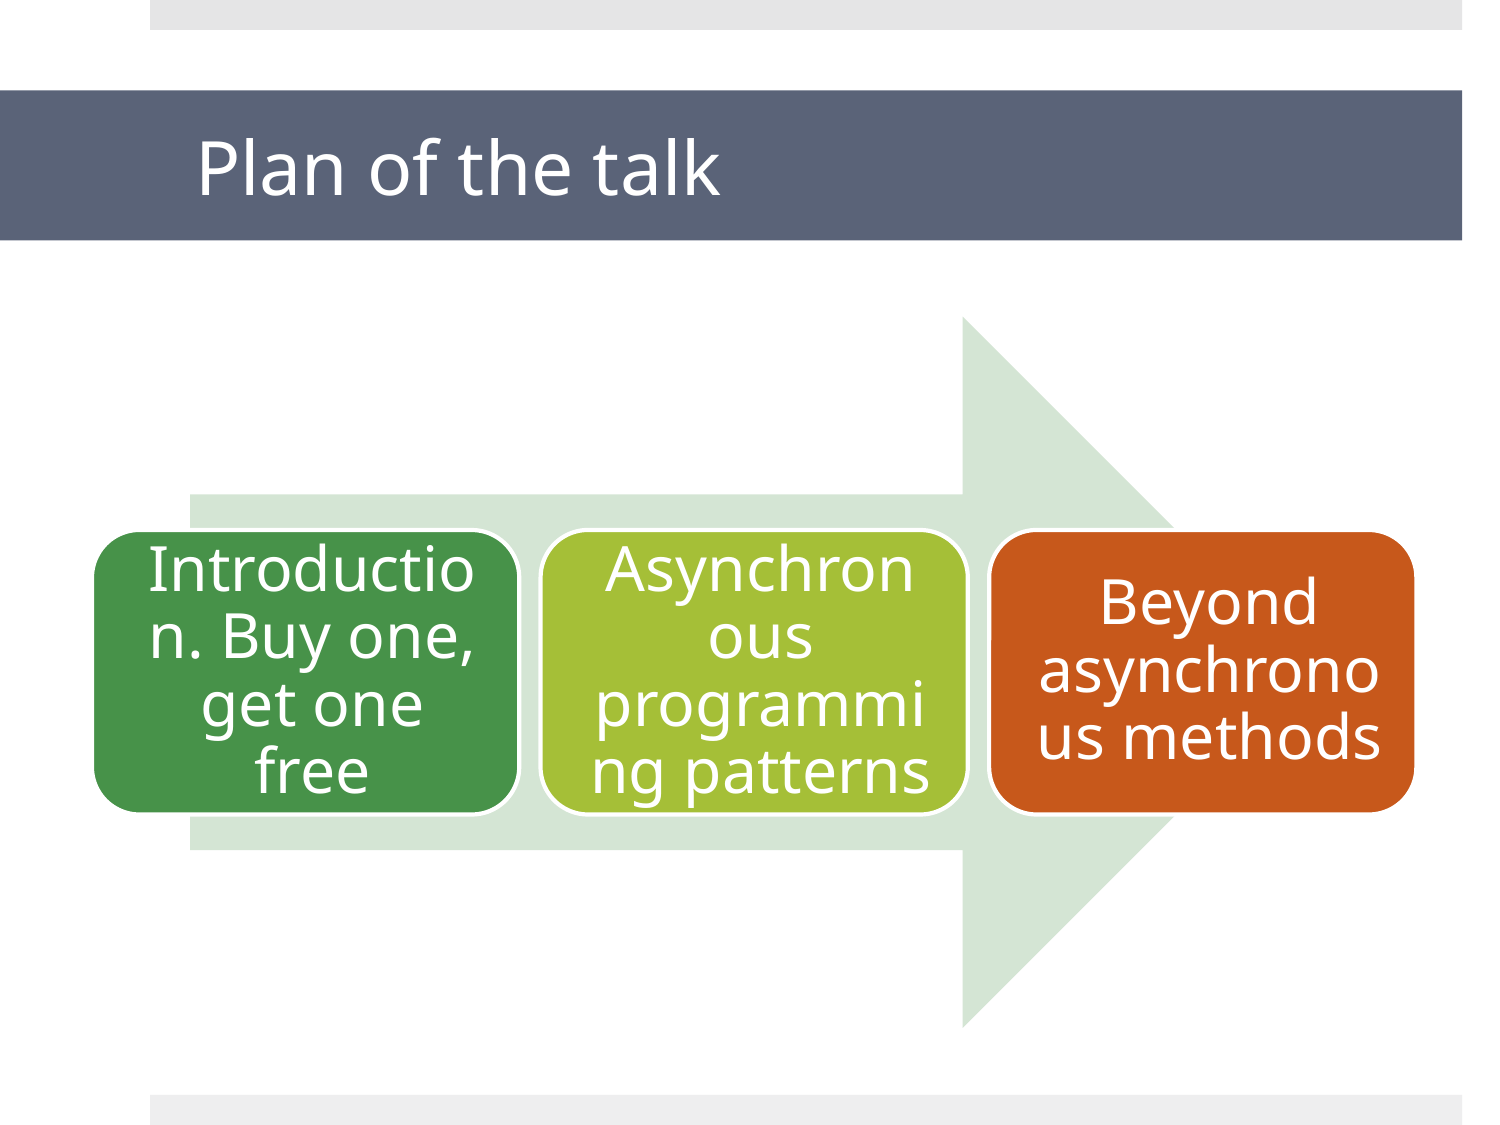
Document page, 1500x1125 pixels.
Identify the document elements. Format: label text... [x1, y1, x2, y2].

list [90, 316, 1419, 1029]
title Plan of the talk [0, 90, 1463, 241]
